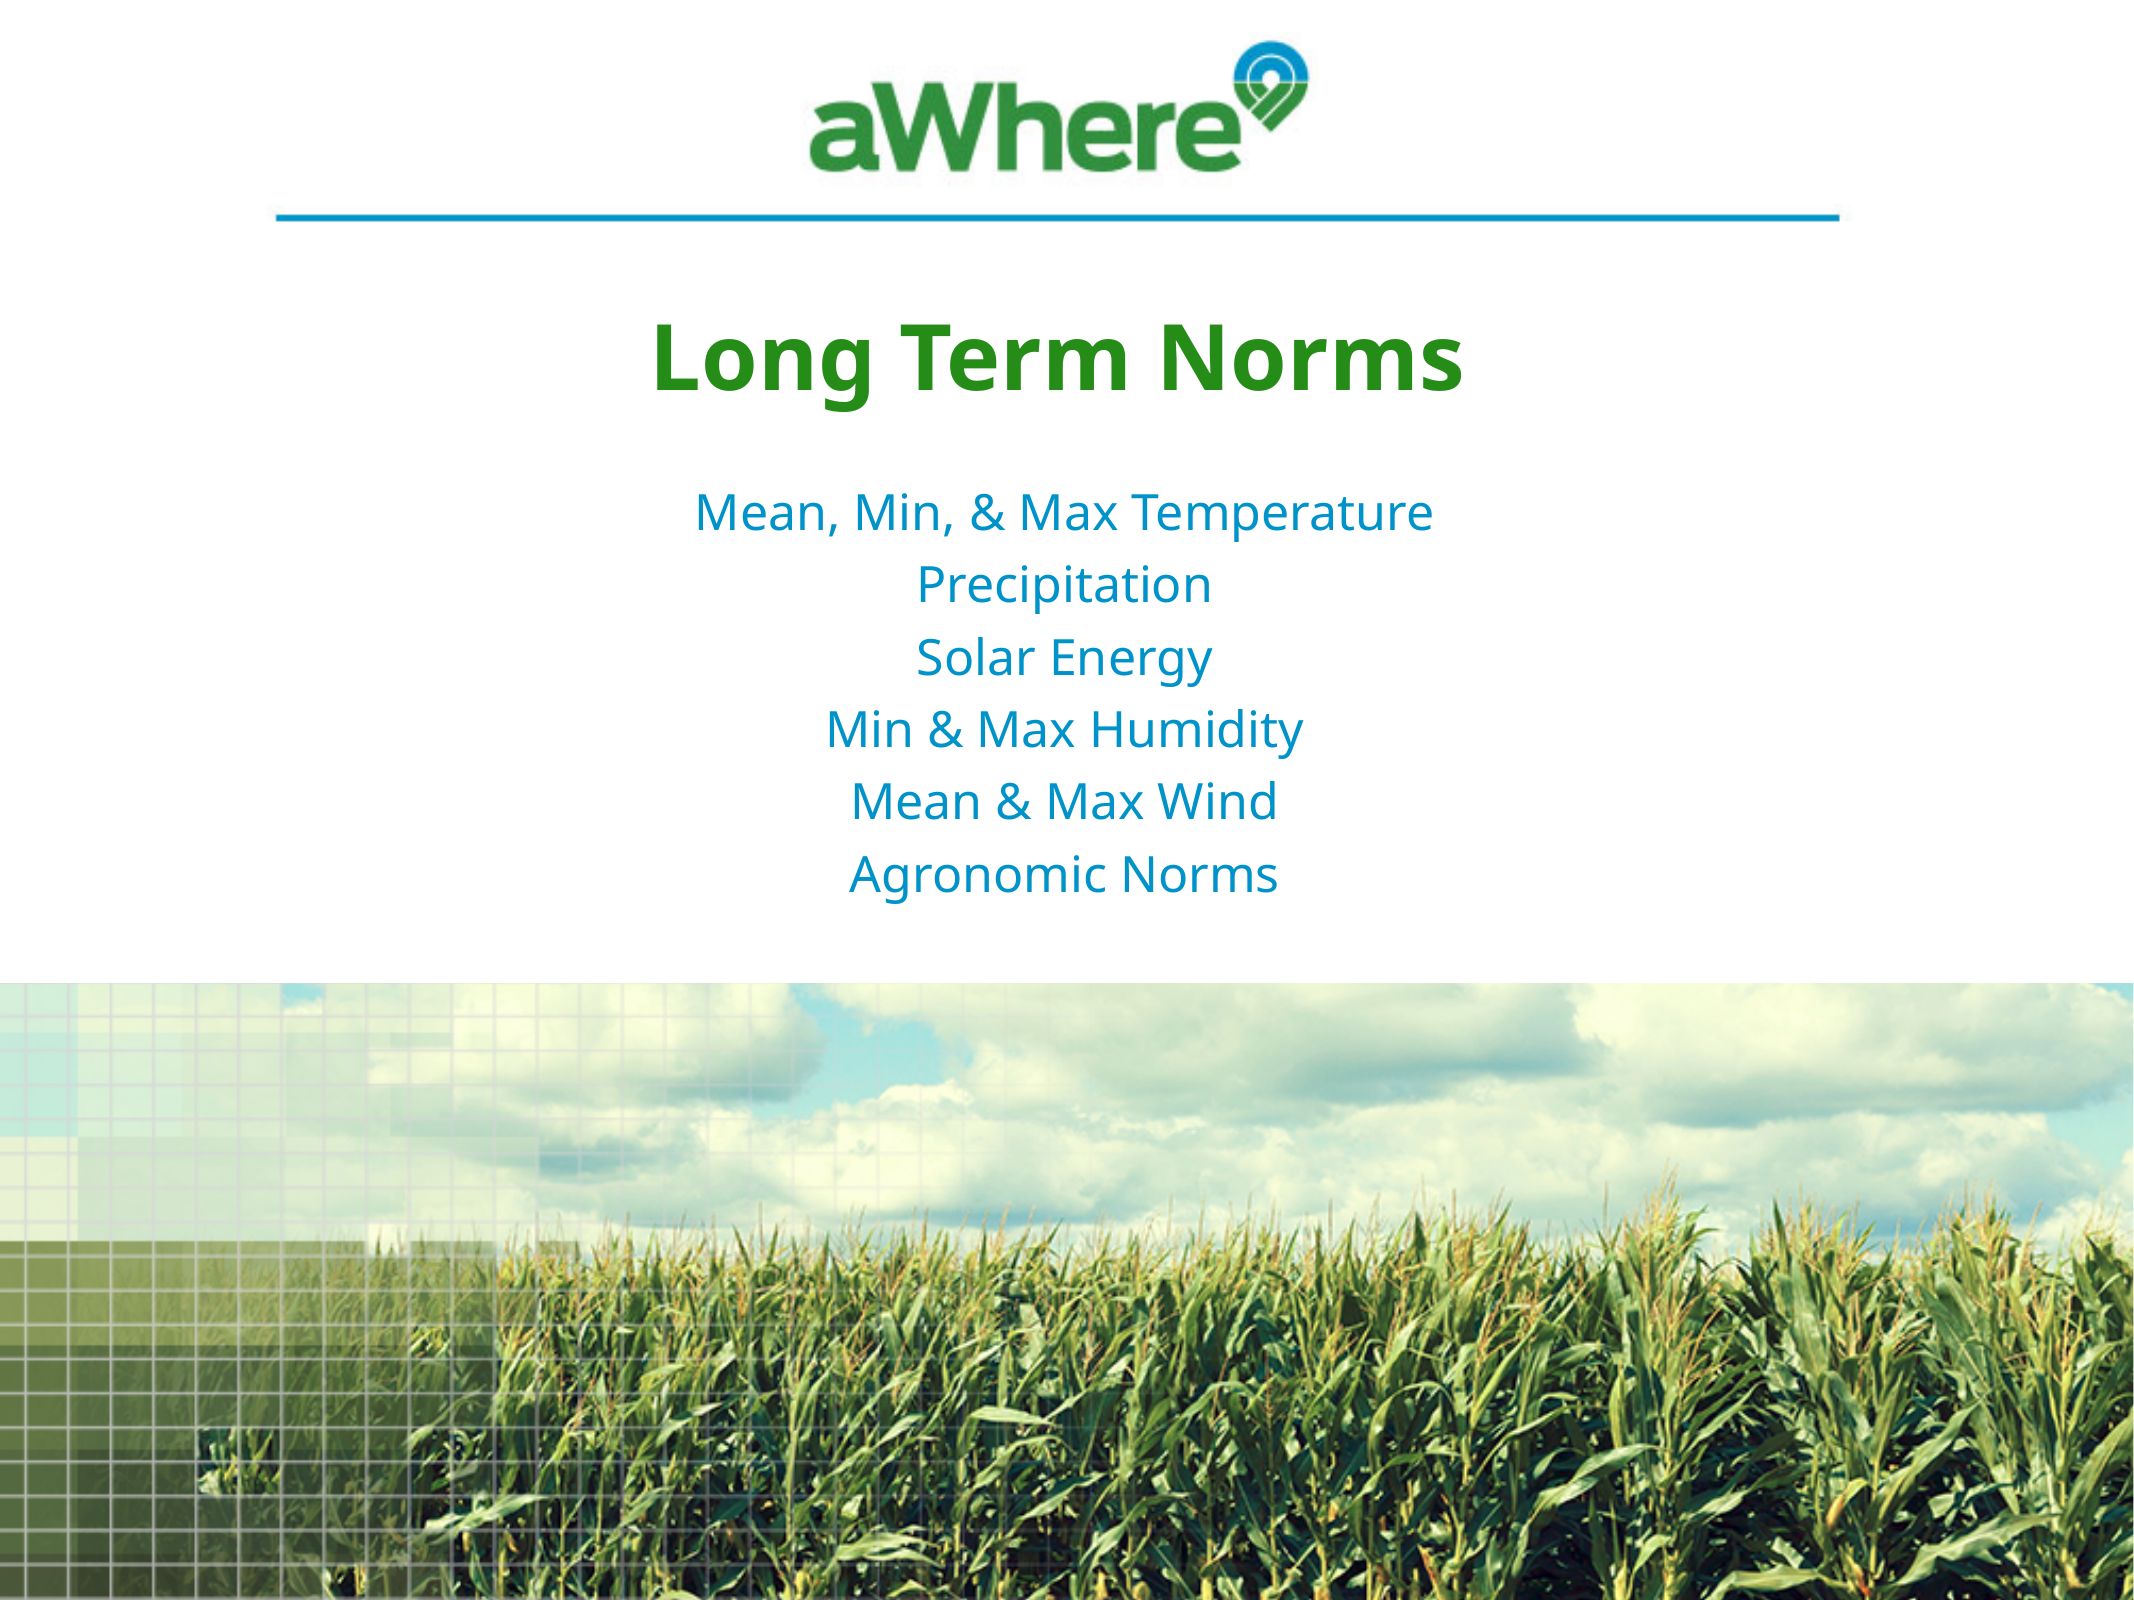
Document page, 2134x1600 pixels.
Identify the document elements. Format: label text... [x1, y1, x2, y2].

list Long Term Norms [339, 290, 1776, 433]
picture [0, 0, 2134, 1600]
list Mean, Min, & Max Temperature Precipitation Solar Energy Min & Max Humidity Mean & Max Wind Agronomic Norms [0, 472, 2130, 1340]
